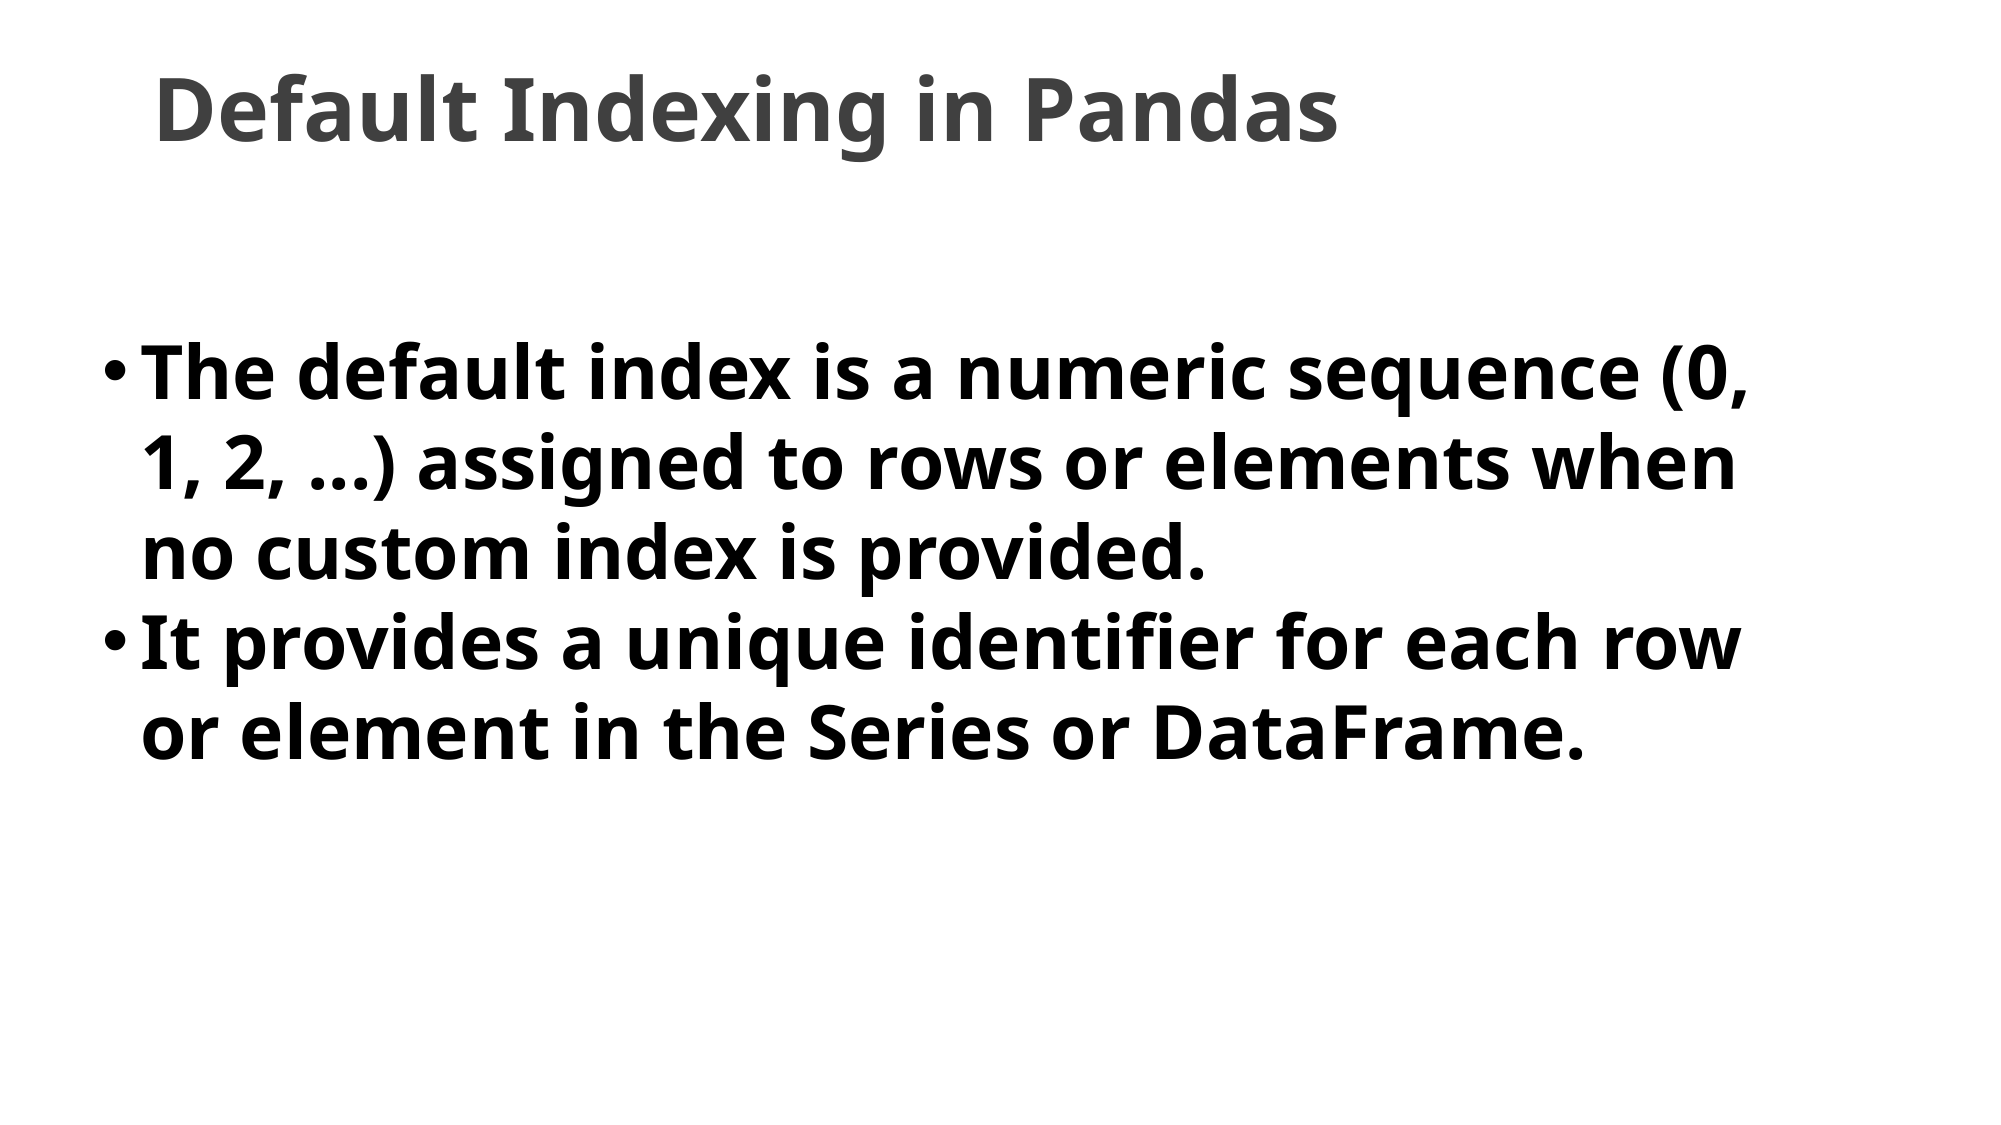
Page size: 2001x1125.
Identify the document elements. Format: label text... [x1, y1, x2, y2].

title Default Indexing in Pandas [137, 56, 1863, 275]
list The default index is a numeric sequence (0, 1, 2, ...) assigned to rows or elements when no custom index is provided. It provides a unique identifier for each row or element in the Series or DataFrame. [87, 269, 1813, 914]
